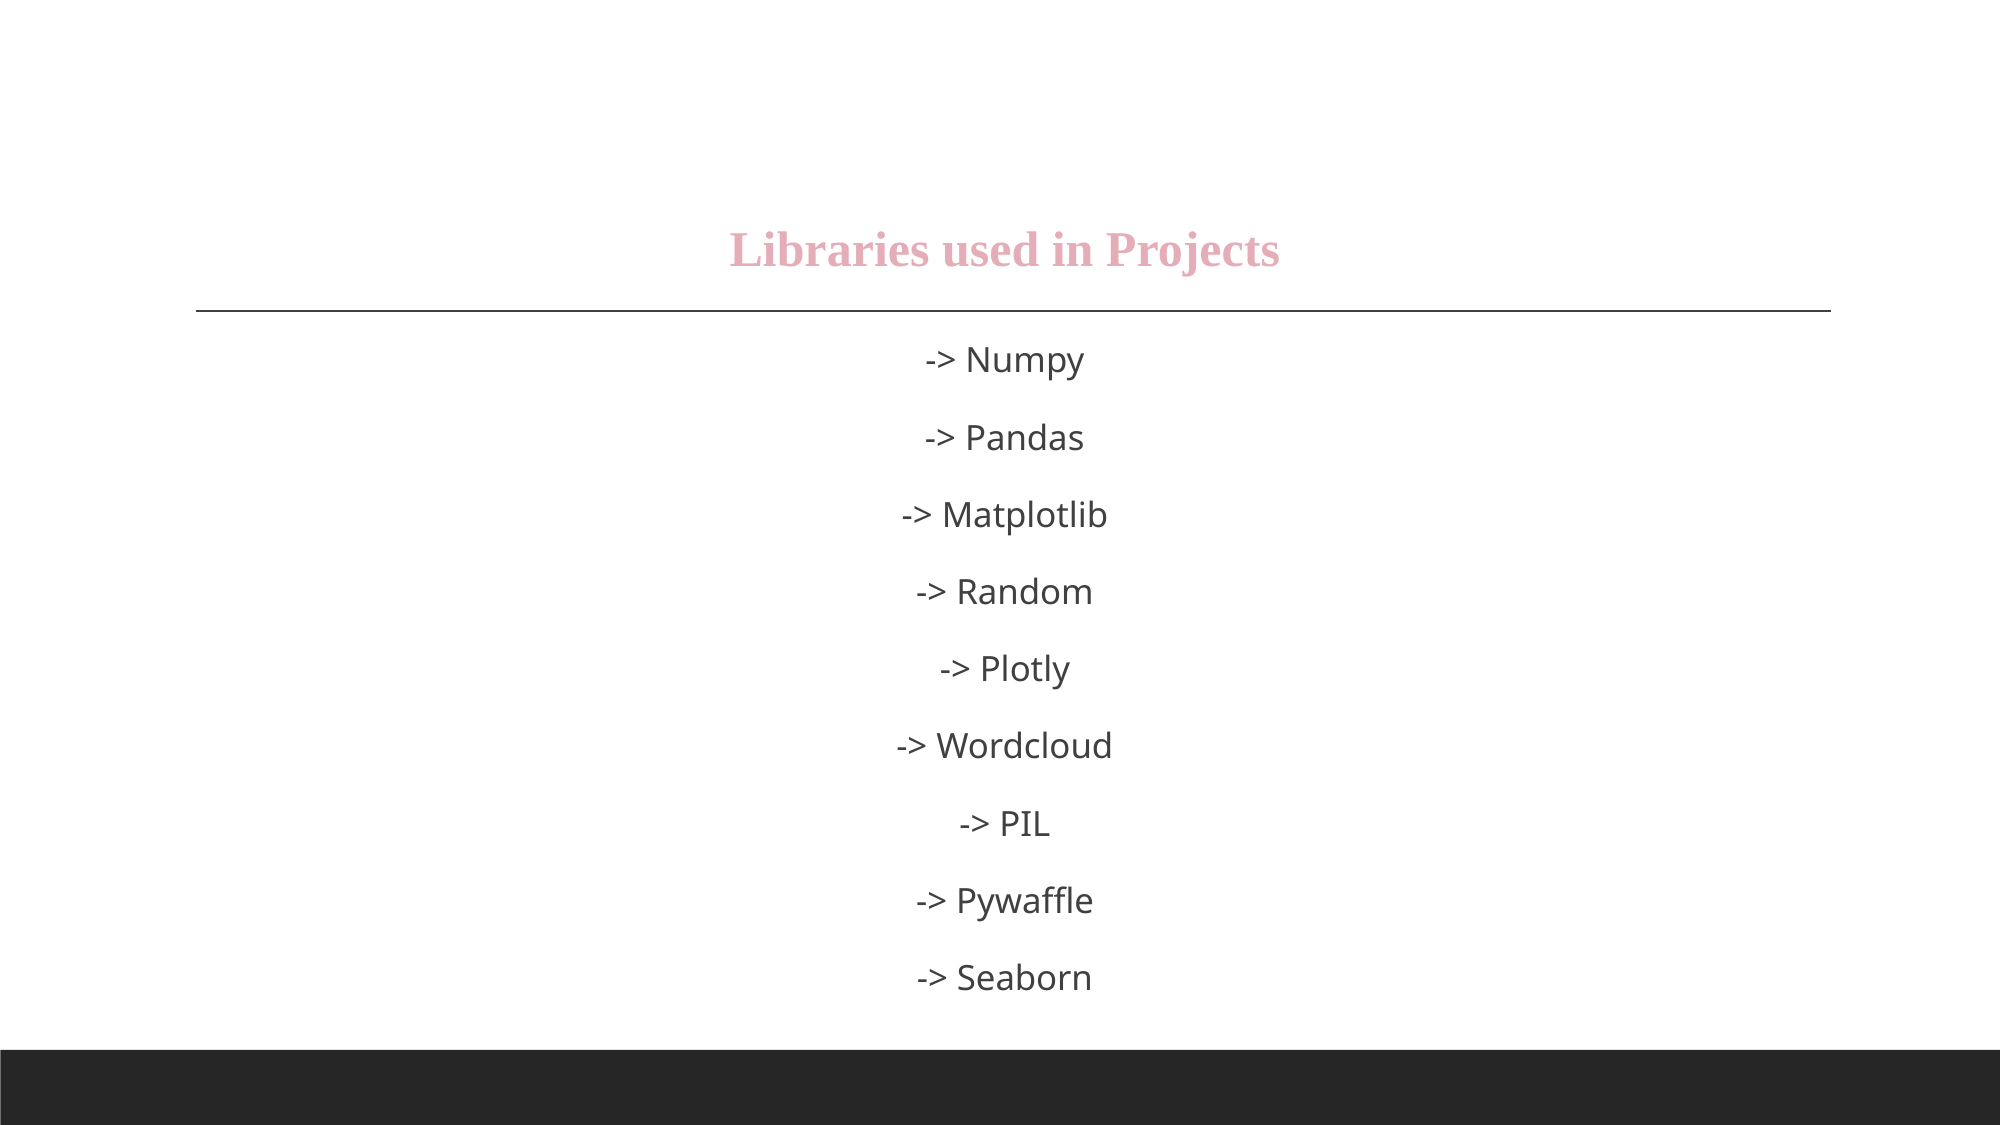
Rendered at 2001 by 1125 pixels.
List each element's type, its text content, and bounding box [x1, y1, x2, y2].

list -> Numpy -> Pandas -> Matplotlib -> Random -> Plotly -> Wordcloud -> PIL -> Pywaffle -> Seaborn [180, 322, 1830, 1008]
title Libraries used in Projects [180, 47, 1830, 285]
